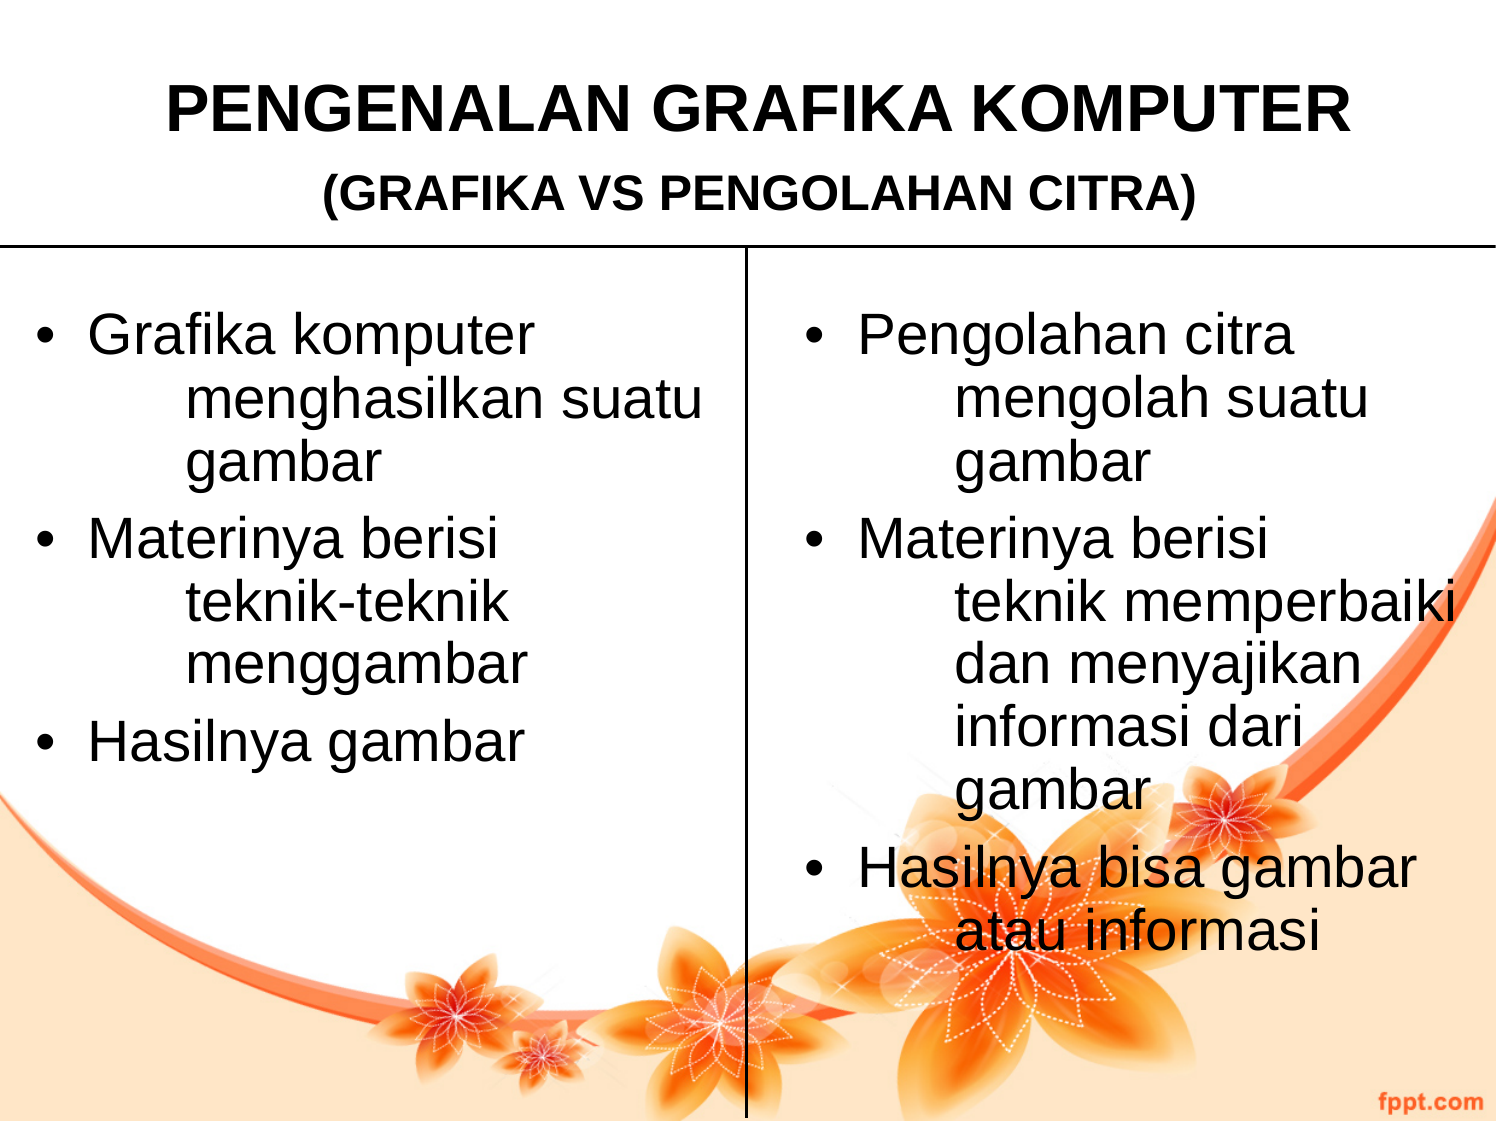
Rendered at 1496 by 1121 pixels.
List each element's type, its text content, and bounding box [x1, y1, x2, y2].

text_box [0, 243, 1496, 250]
text_box • Pengolahan citra mengolah suatu gambar • Materinya berisi teknik memperbaiki dan menyajikan informasi dari gambar • Hasilnya bisa gambar atau informasi [804, 285, 1458, 962]
picture [0, 0, 1496, 243]
picture [0, 250, 1496, 1121]
text_box [743, 246, 750, 1120]
text_box PENGENALAN GRAFIKA KOMPUTER (GRAFIKA VS PENGOLAHAN CITRA) [165, 33, 1354, 221]
text_box • Grafika komputer menghasilkan suatu gambar • Materinya berisi teknik-teknik menggambar • Hasilnya gambar [34, 285, 705, 773]
